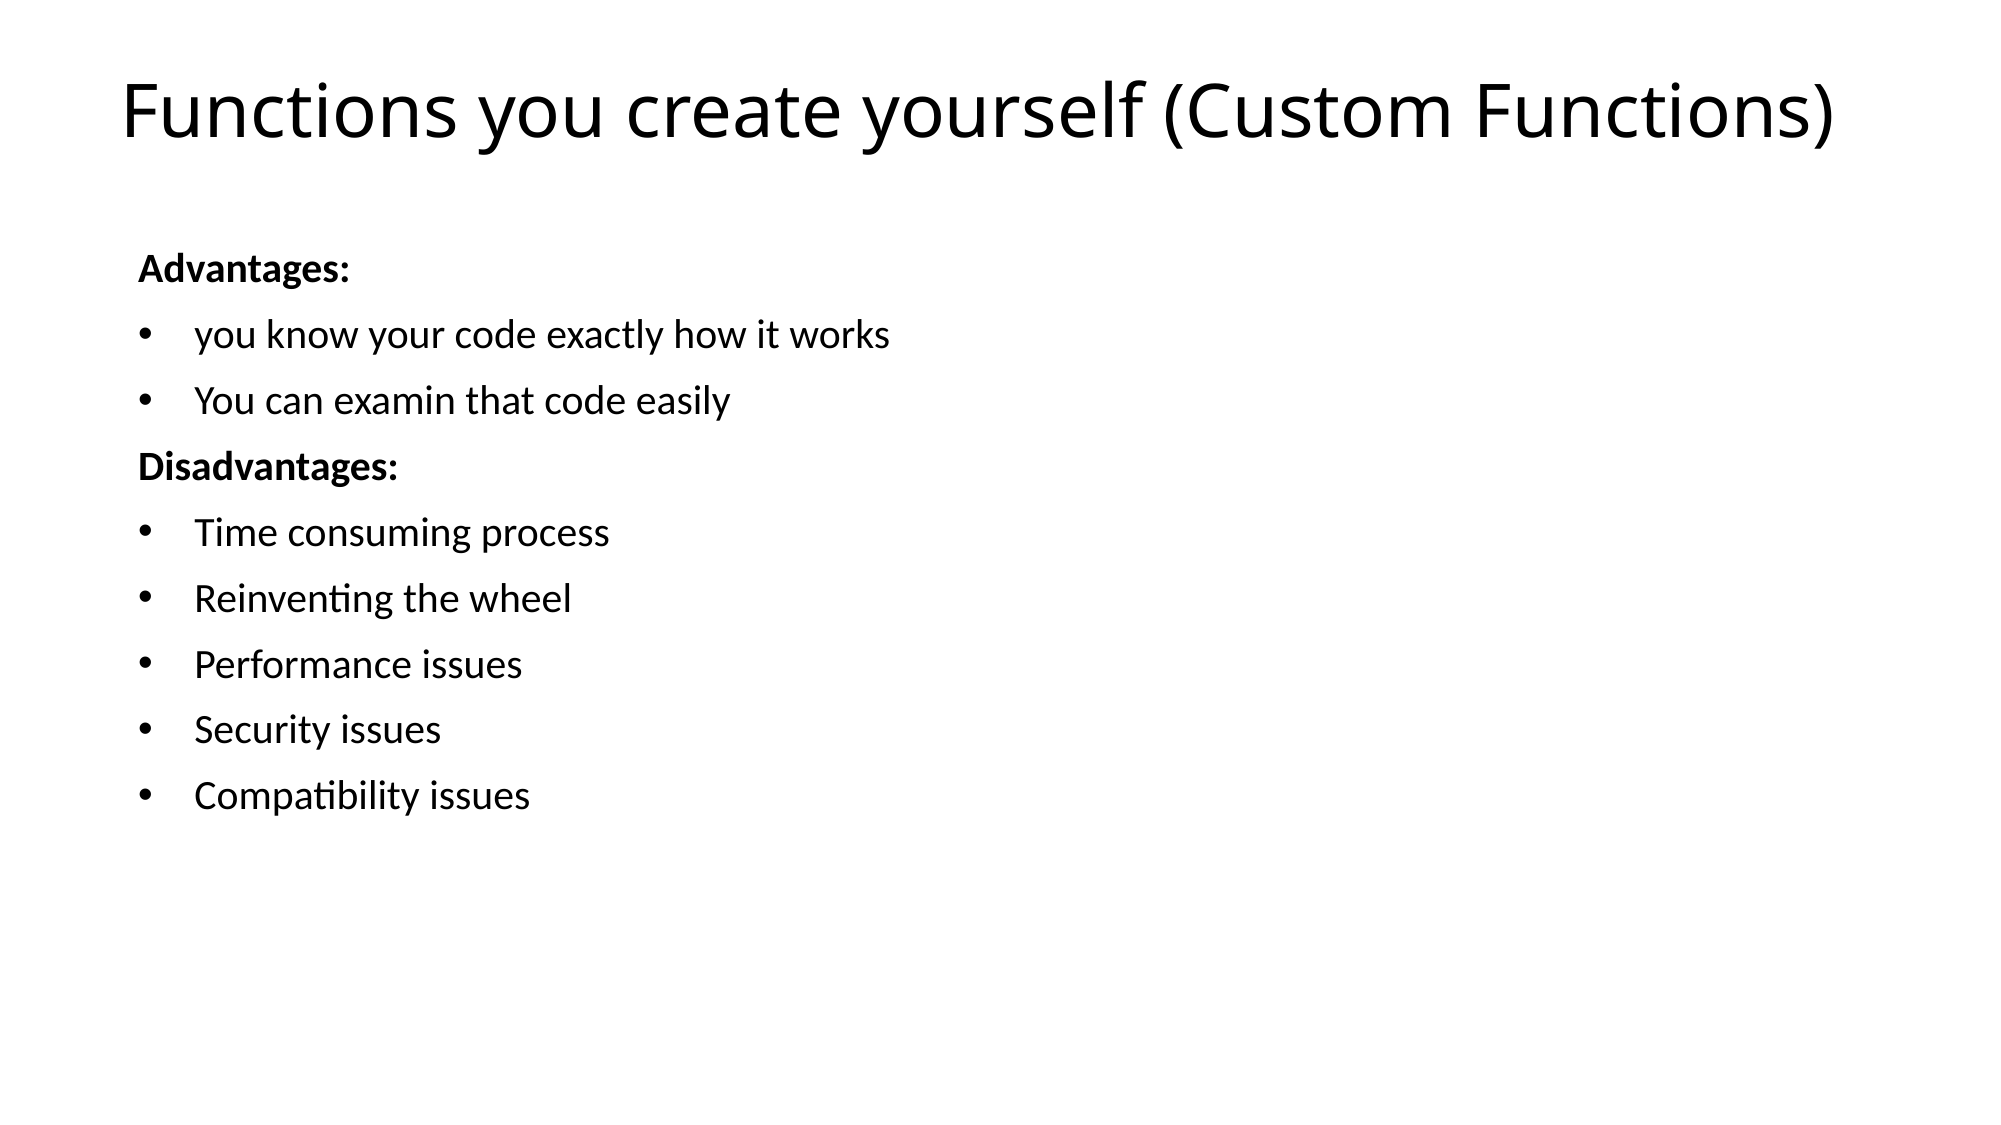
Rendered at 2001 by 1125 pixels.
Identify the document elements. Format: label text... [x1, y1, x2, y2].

title Functions you create yourself (Custom Functions) [35, 15, 1921, 162]
subtitle Advantages: you know your code exactly how it works You can examin that code easily Disadvantages: Time consuming process Reinventing the wheel Performance issues Security issues Compatibility issues [123, 239, 1870, 905]
